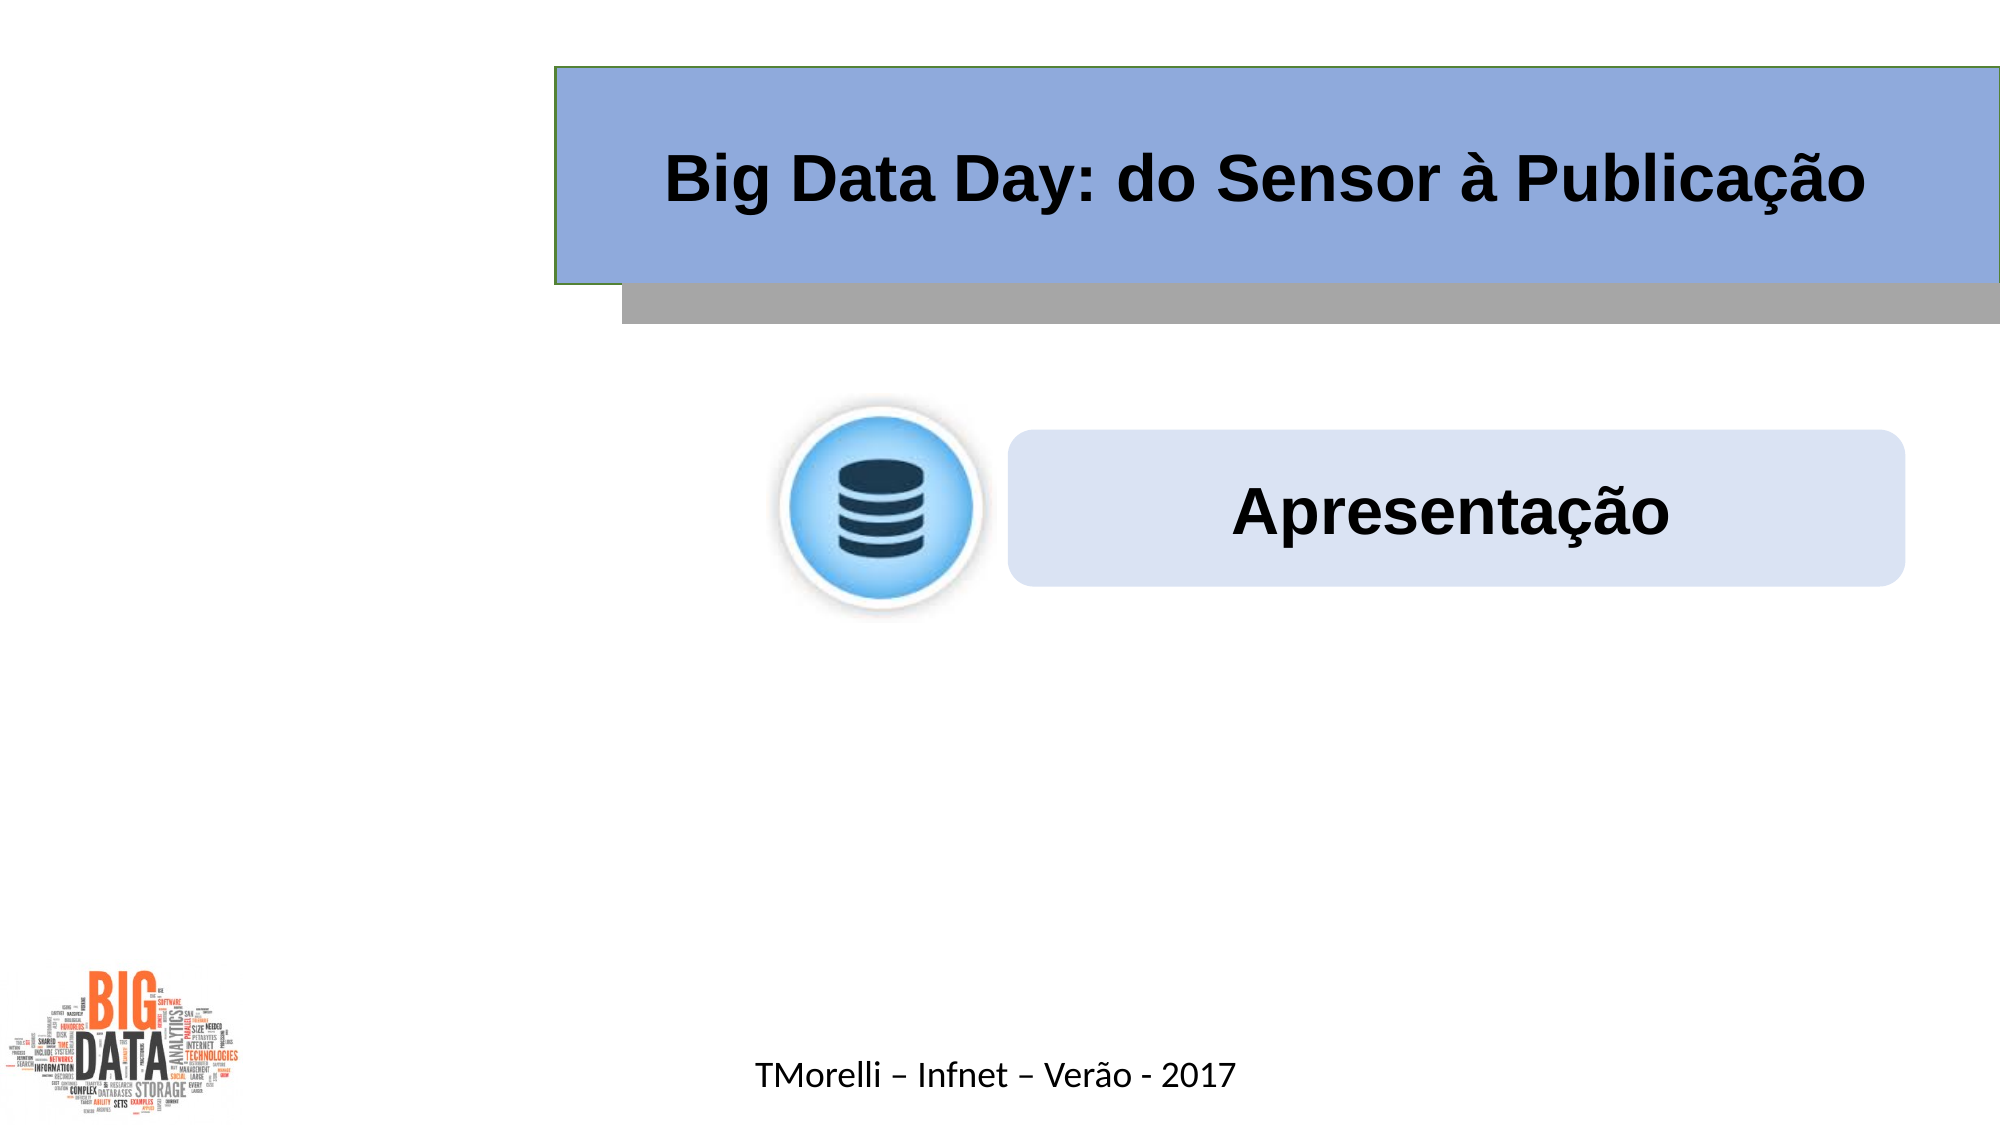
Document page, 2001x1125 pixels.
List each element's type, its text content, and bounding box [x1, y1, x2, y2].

picture [766, 393, 997, 623]
picture [0, 959, 243, 1125]
text_box [1006, 428, 1907, 588]
text_box Big Data Day: do Sensor à Publicação [650, 127, 1884, 222]
text_box [622, 283, 2000, 324]
text_box Apresentação [1216, 460, 1687, 555]
text_box [554, 66, 2000, 285]
